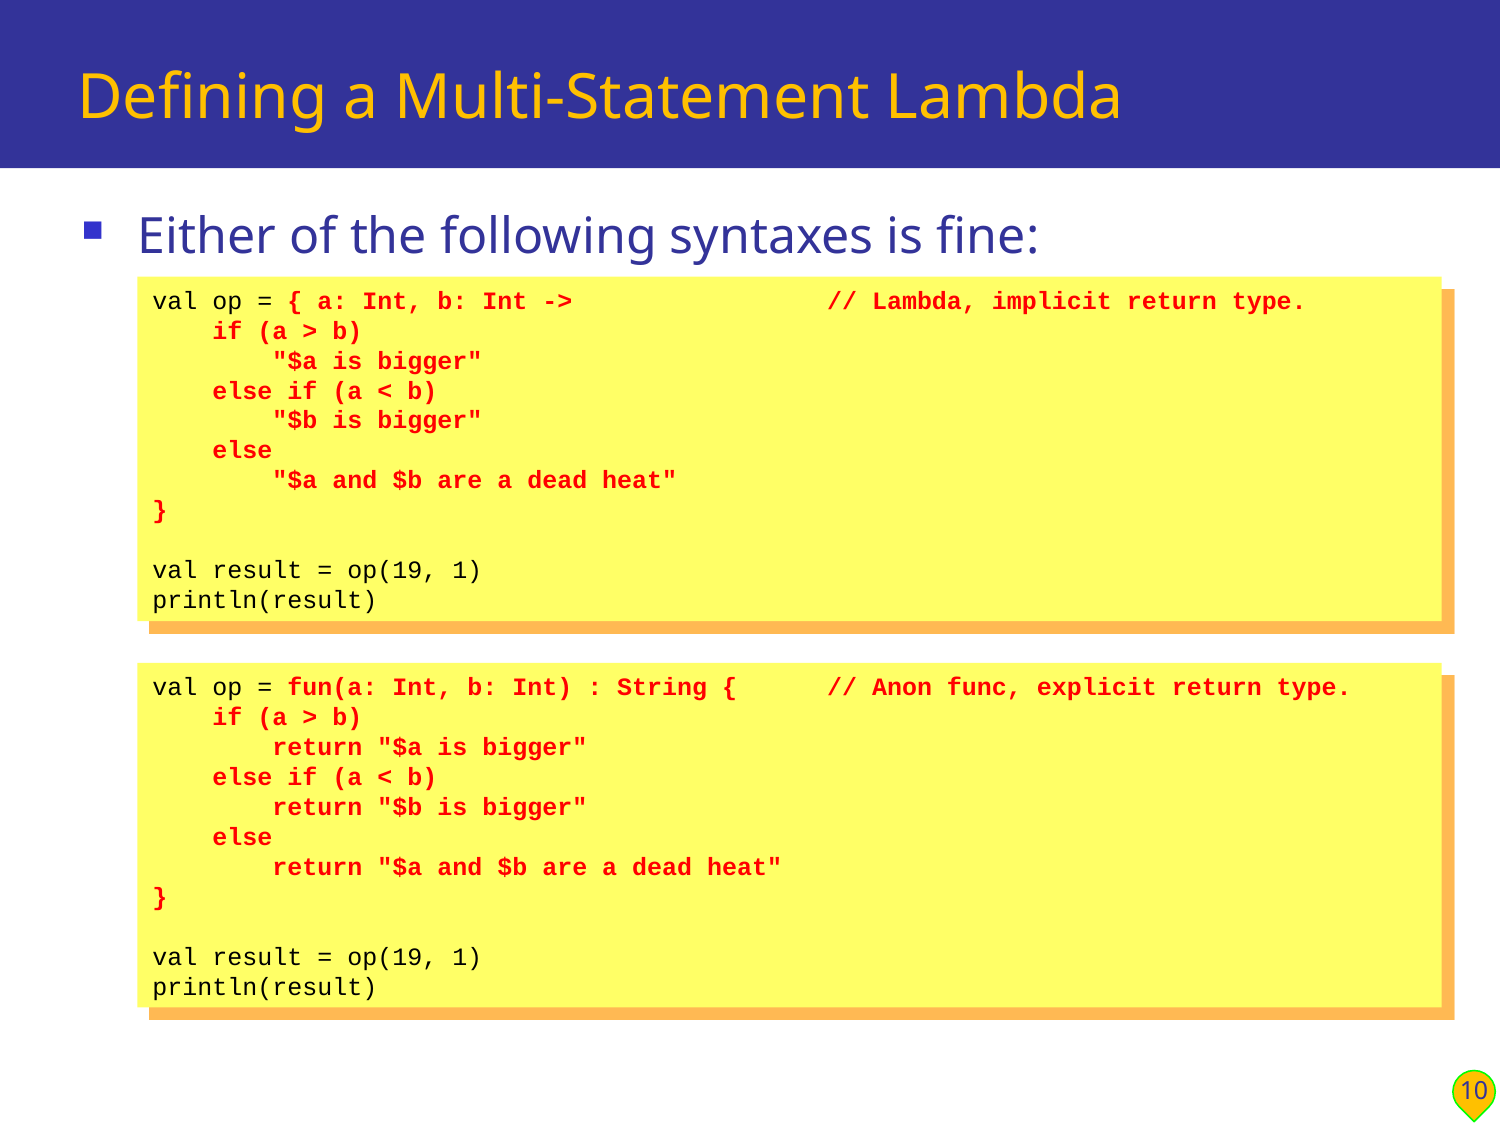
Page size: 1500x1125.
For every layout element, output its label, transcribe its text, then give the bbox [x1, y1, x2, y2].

list Either of the following syntaxes is fine: [66, 196, 1460, 1007]
footer 10 [1431, 1040, 1500, 1117]
text_box val op = { a: Int, b: Int -> // Lambda, implicit return type. if (a > b) "$a is bigger" else if (a < b) "$b is bigger" else "$a and $b are a dead heat" } val result = op(19, 1) println(result) [137, 276, 1442, 622]
title Defining a Multi-Statement Lambda [61, 24, 1465, 139]
text_box val op = fun(a: Int, b: Int) : String { // Anon func, explicit return type. if (a > b) return "$a is bigger" else if (a < b) return "$b is bigger" else return "$a and $b are a dead heat" } val result = op(19, 1) println(result) [137, 662, 1442, 1008]
